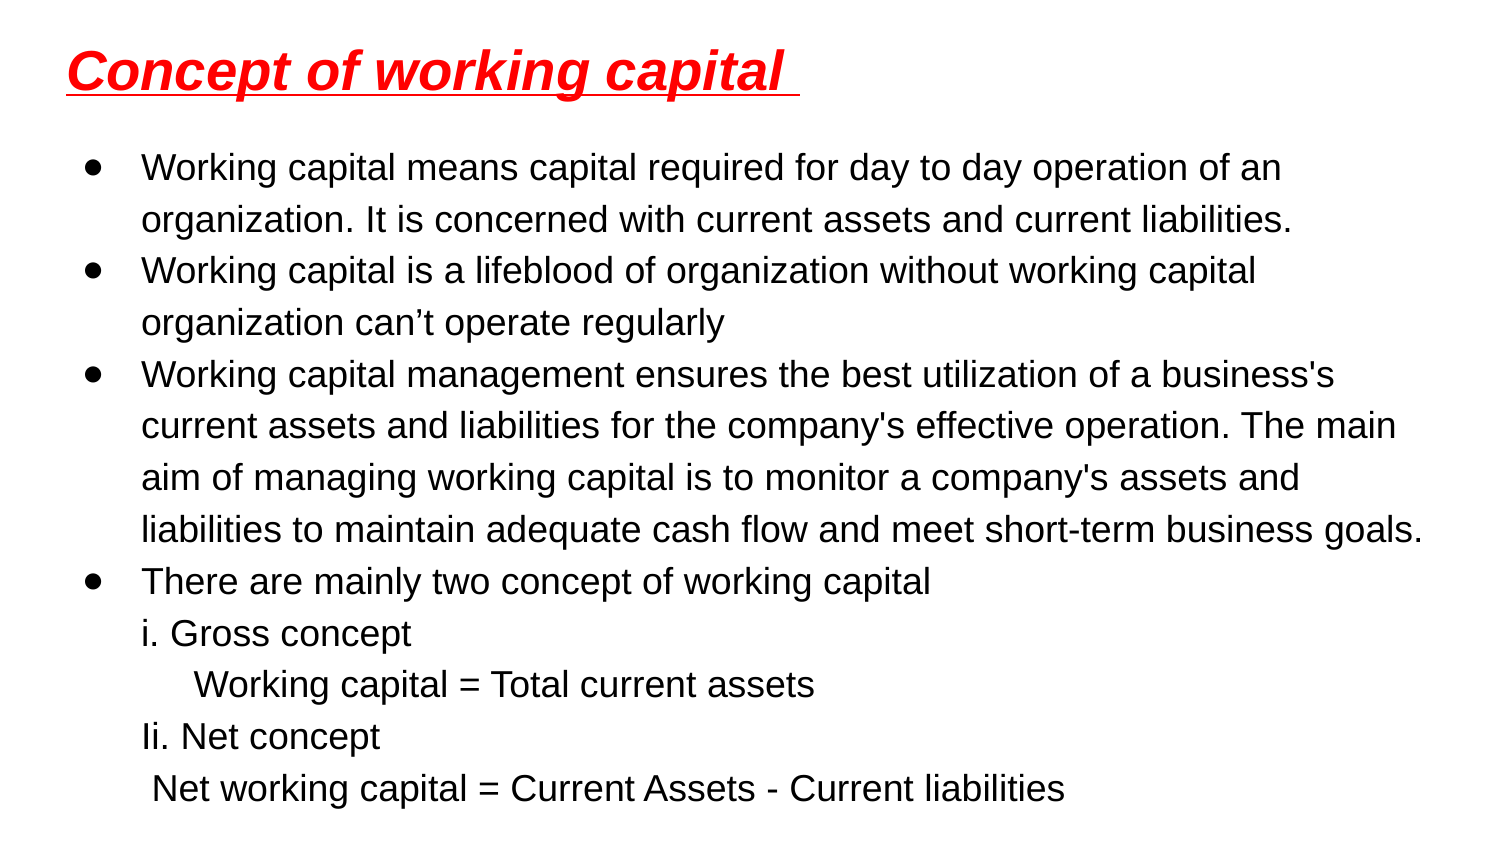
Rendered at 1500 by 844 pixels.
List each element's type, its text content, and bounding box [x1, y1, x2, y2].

title Concept of working capital [51, 19, 1449, 92]
list Working capital means capital required for day to day operation of an organization. It is concerned with current assets and current liabilities. Working capital is a lifeblood of organization without working capital organization can’t operate regularly Working capital management ensures the best utilization of a business's current assets and liabilities for the company's effective operation. The main aim of managing working capital is to monitor a company's assets and liabilities to maintain adequate cash flow and meet short-term business goals. There are mainly two concept of working capital i. Gross concept Working capital = Total current assets Ii. Net concept Net working capital = Current Assets - Current liabilities [51, 121, 1449, 819]
